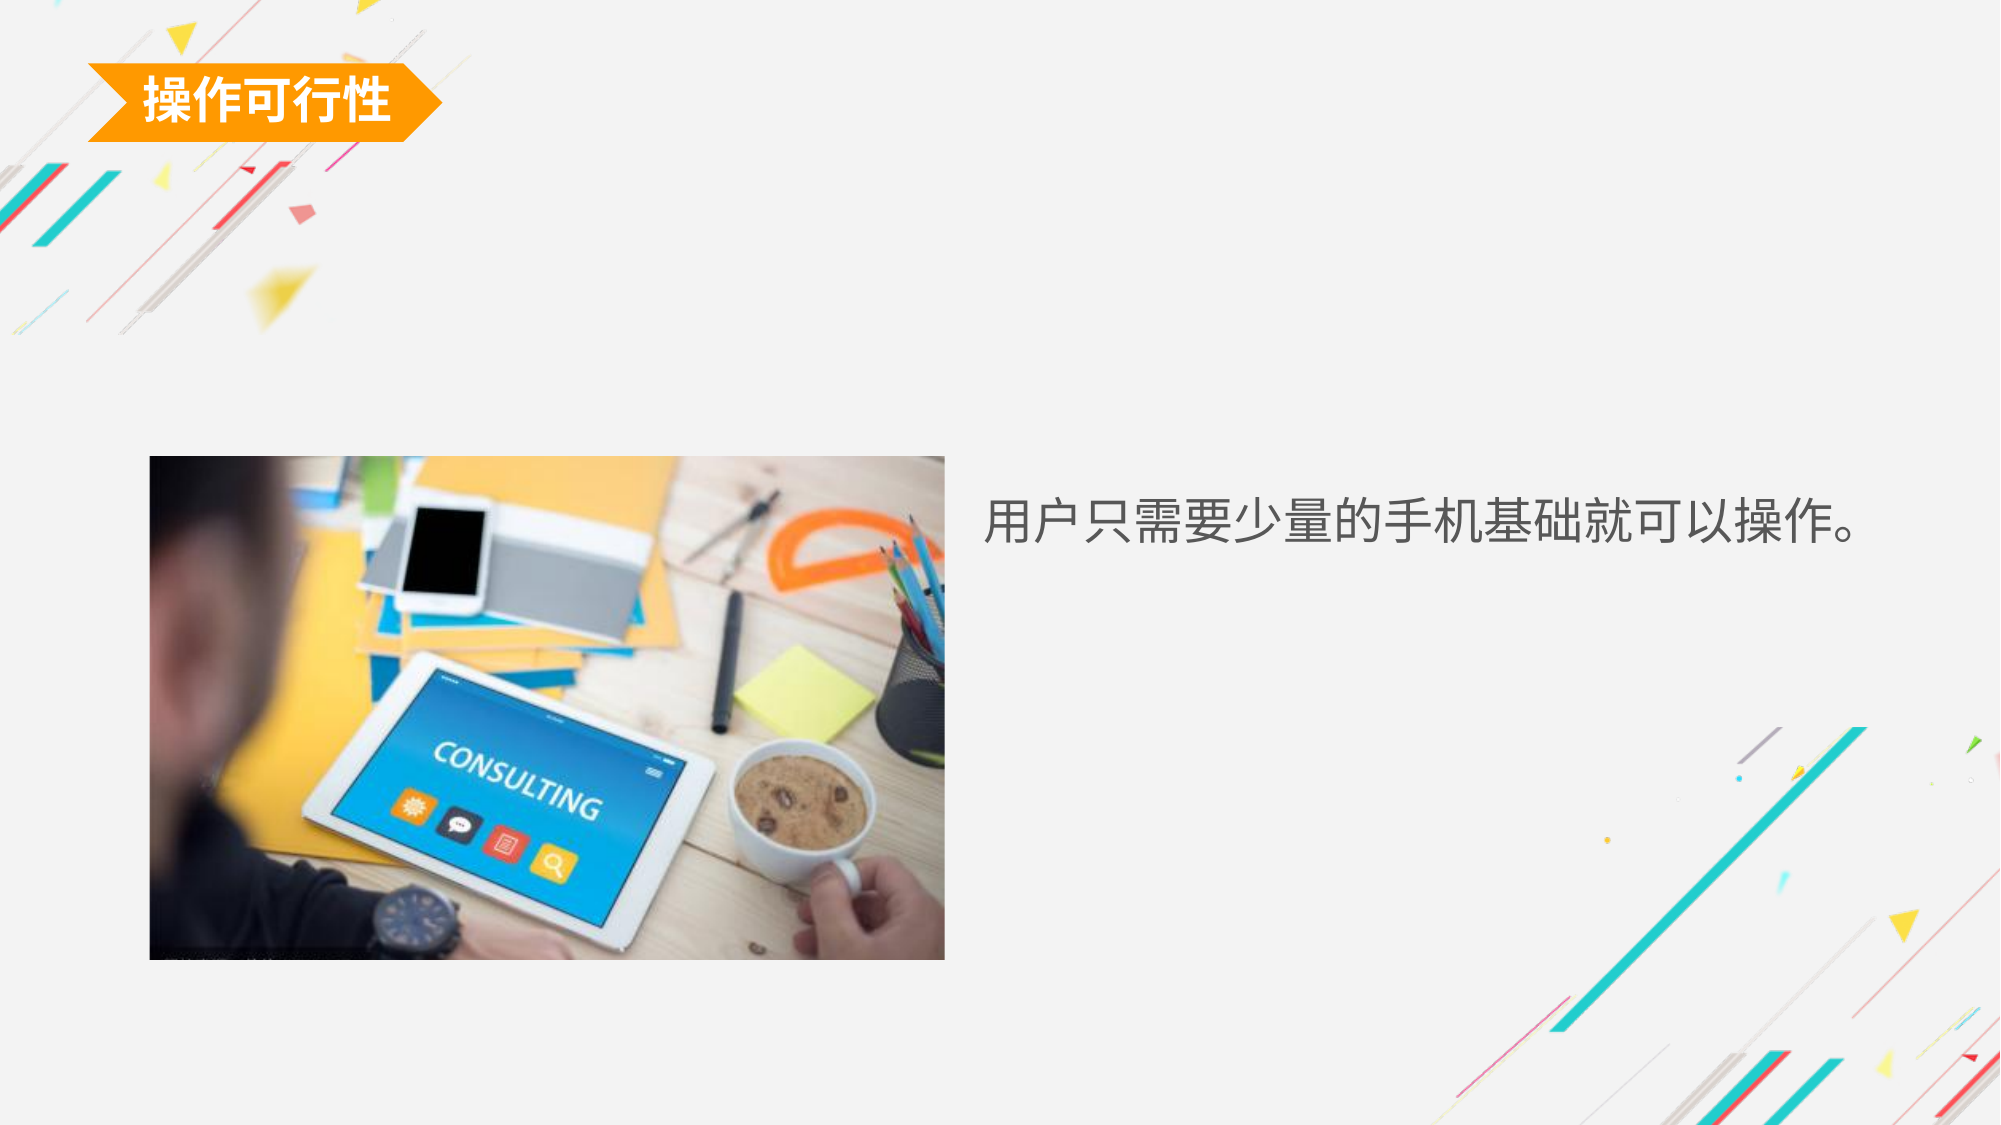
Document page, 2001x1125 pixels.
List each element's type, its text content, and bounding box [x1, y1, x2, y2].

text_box 用户只需要少量的手机基础就可以操作。 [968, 482, 1878, 558]
picture [1422, 727, 2000, 1125]
picture [149, 455, 945, 960]
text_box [87, 32, 443, 143]
picture [0, 0, 475, 335]
